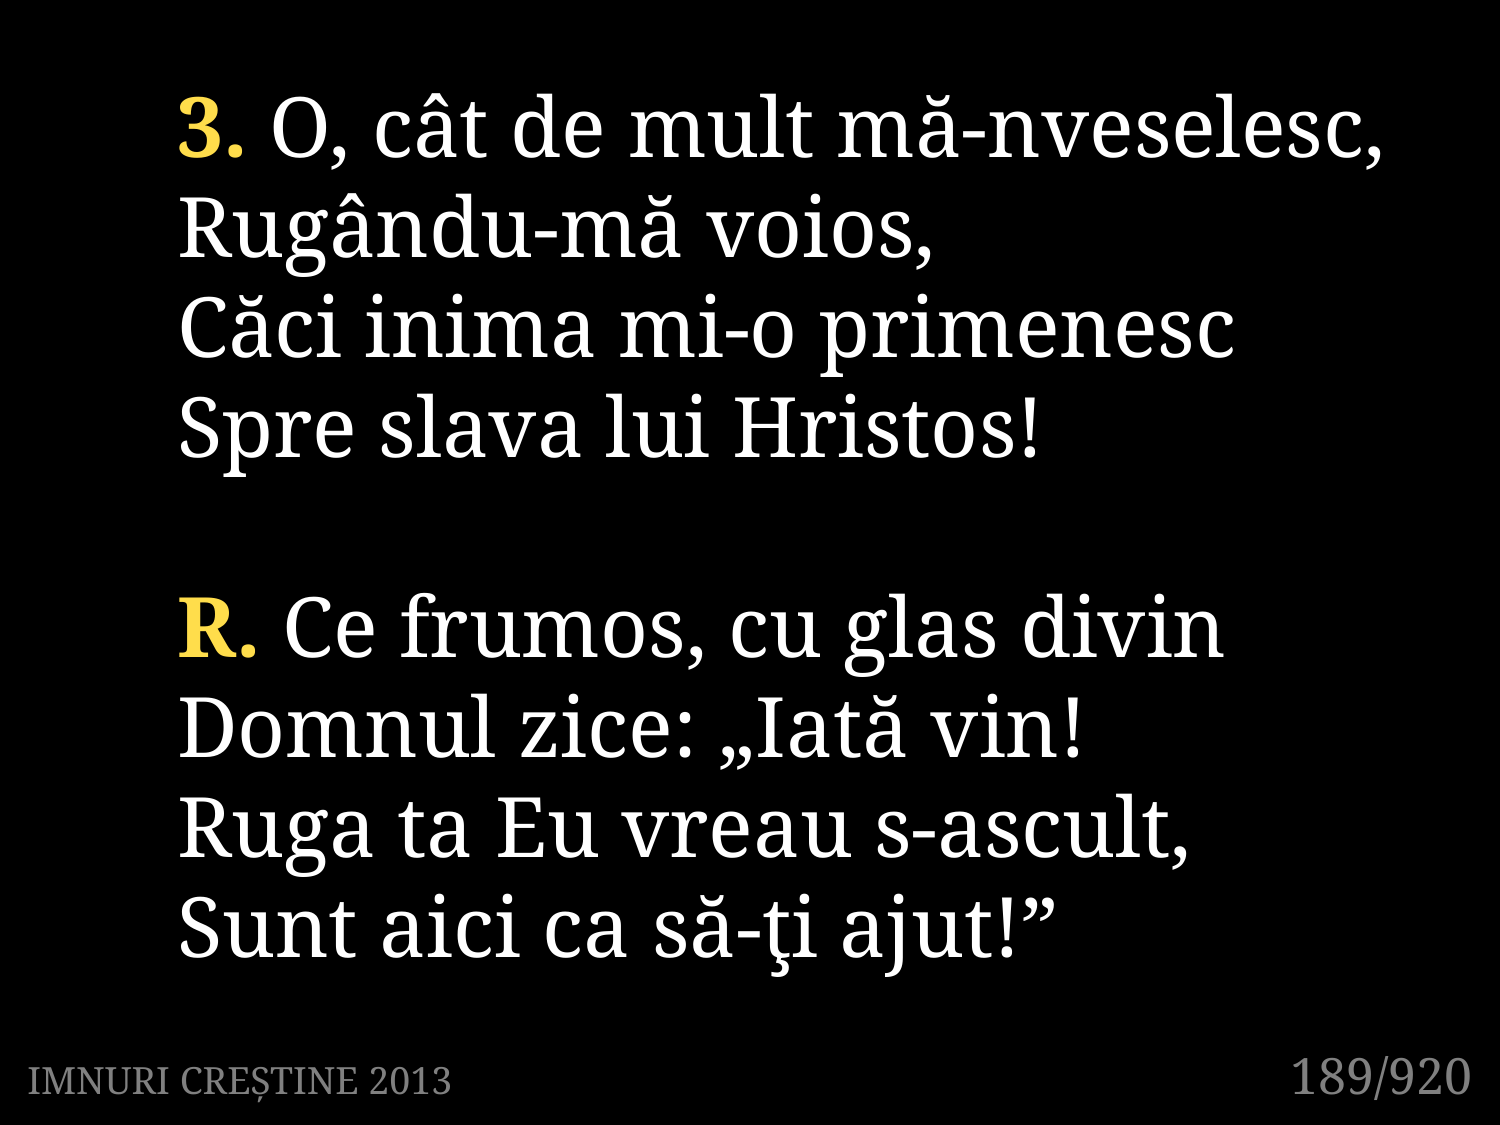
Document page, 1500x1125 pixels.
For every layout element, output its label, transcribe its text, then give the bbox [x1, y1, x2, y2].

text_box 189/920 [637, 1037, 1488, 1113]
text_box 3. O, cât de mult mă-nveselesc, Rugându-mă voios, Căci inima mi-o primenesc Spre slava lui Hristos! R. Ce frumos, cu glas divin Domnul zice: „Iată vin! Ruga ta Eu vreau s-ascult, Sunt aici ca să-ţi ajut!” [162, 67, 1500, 982]
text_box IMNURI CREȘTINE 2013 [12, 1049, 637, 1110]
